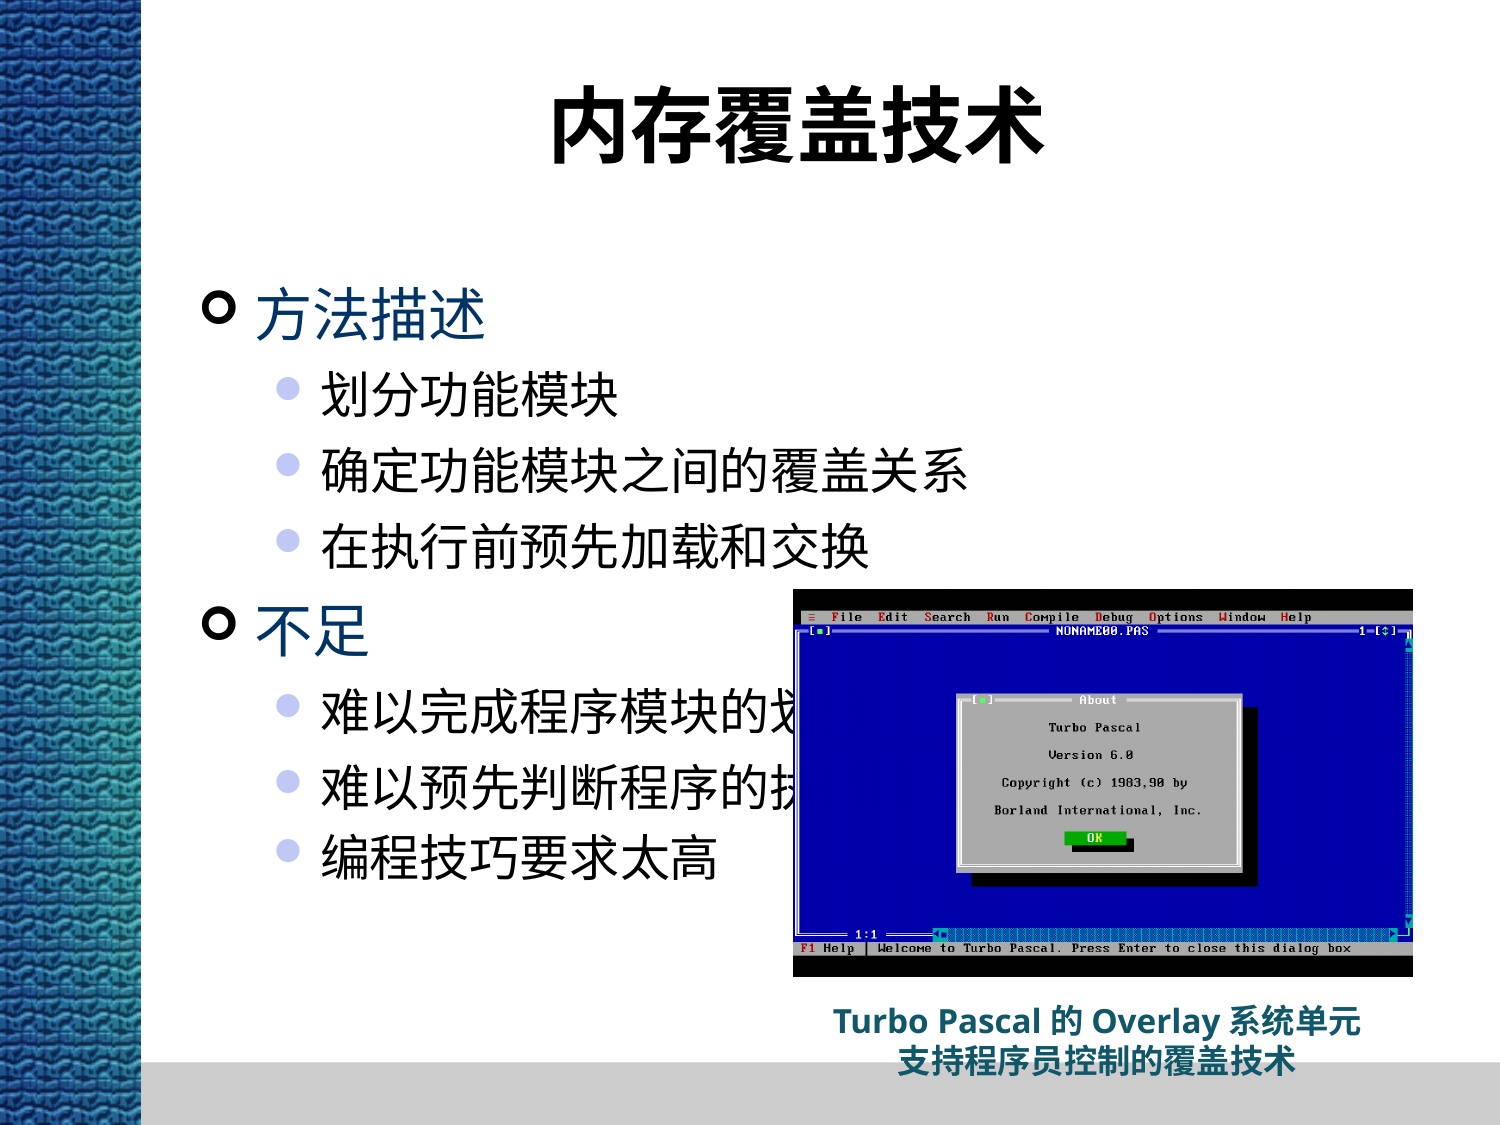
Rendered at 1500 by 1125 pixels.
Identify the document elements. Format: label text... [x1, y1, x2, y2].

title 内存覆盖技术 [159, 50, 1436, 197]
picture [0, 0, 141, 1125]
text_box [788, 589, 1413, 1090]
list 方法描述 划分功能模块 确定功能模块之间的覆盖关系 在执行前预先加载和交换 不足 难以完成程序模块的划分 难以预先判断程序的执行路径 编程技巧要求太高 [183, 263, 1449, 1027]
